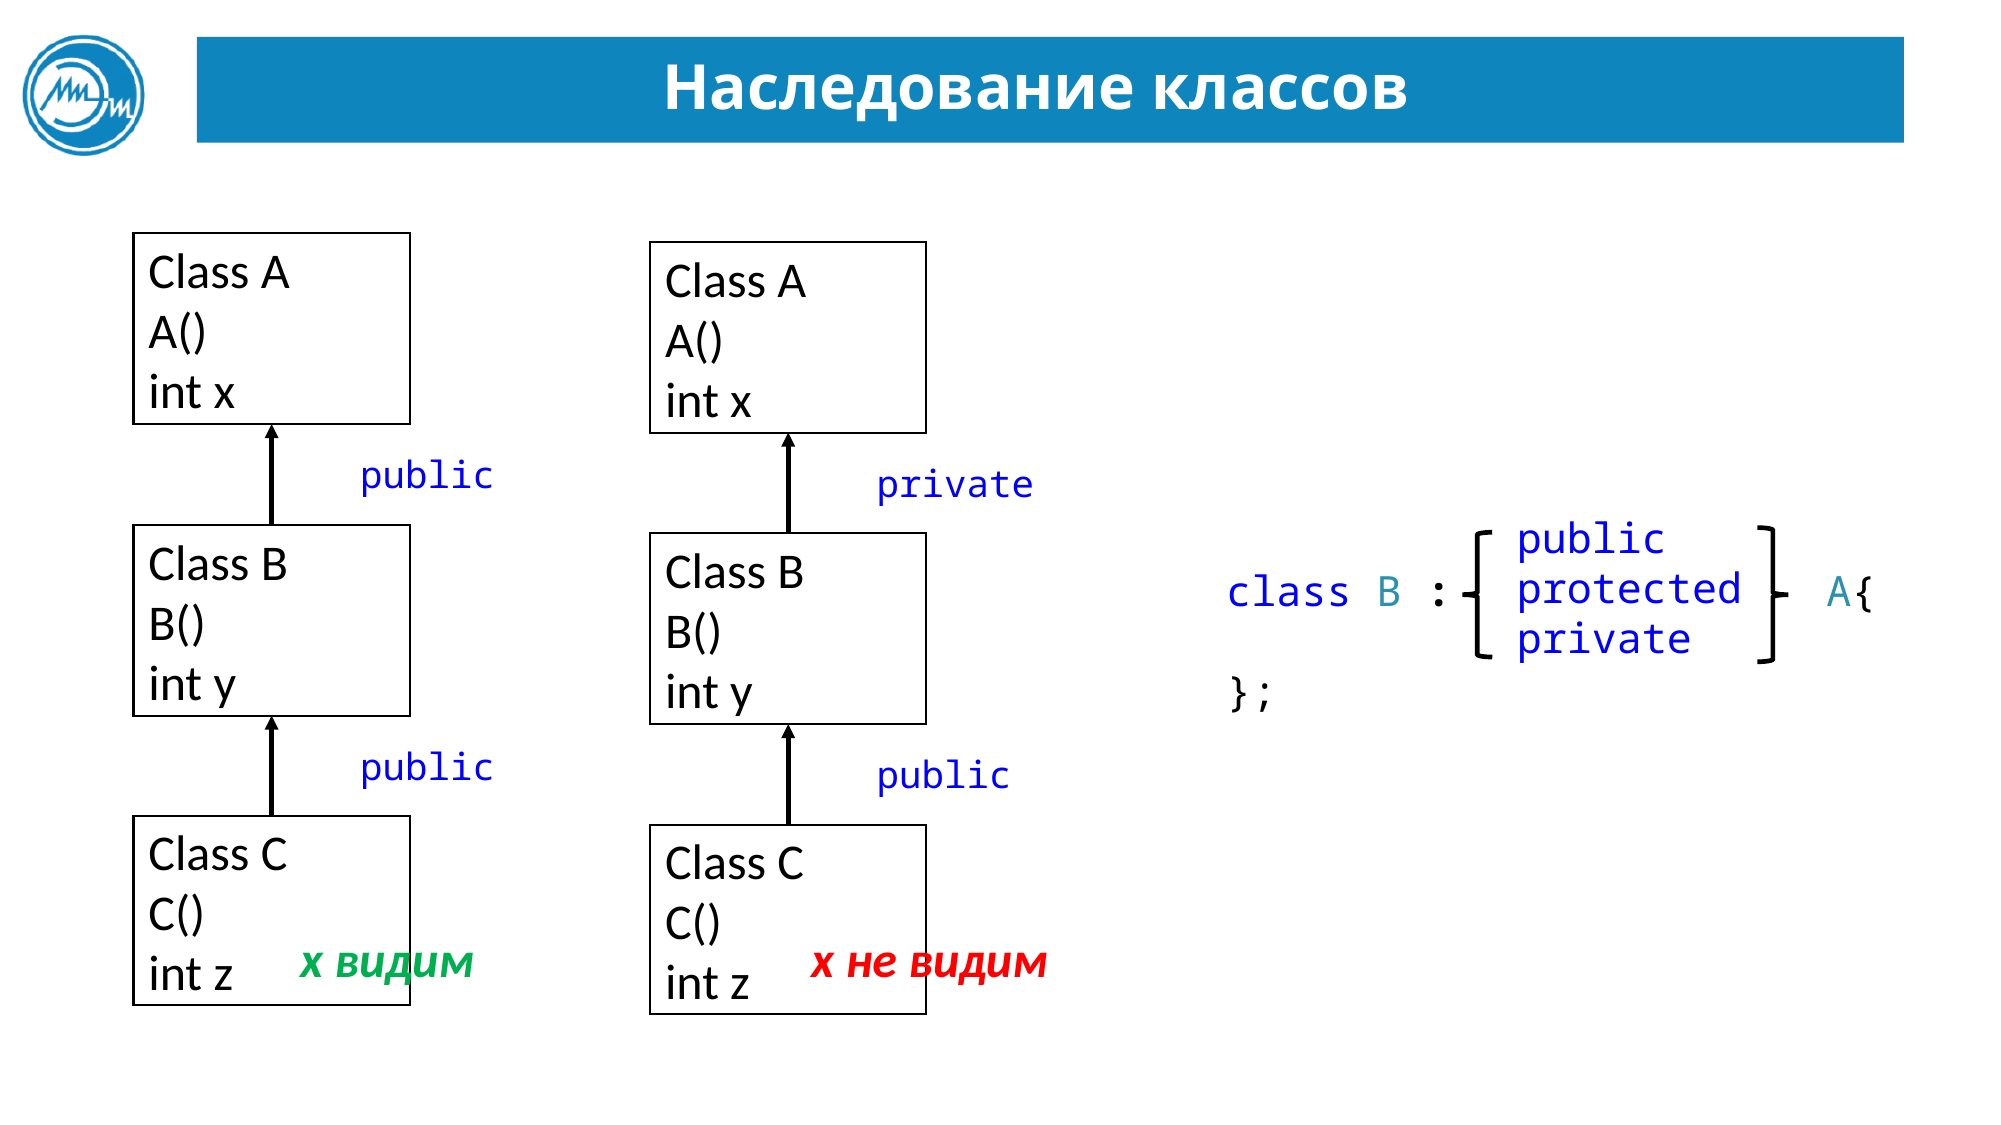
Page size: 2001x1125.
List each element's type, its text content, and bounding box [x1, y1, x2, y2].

text_box public [345, 444, 528, 504]
text_box Class C C() int z [649, 824, 927, 1015]
text_box private [861, 452, 1065, 513]
text_box Class B B() int y [132, 524, 411, 717]
picture [11, 19, 161, 173]
text_box Class B B() int y [649, 532, 927, 725]
text_box public [345, 735, 528, 796]
text_box x не видим [796, 920, 1063, 996]
title Наследование классов [196, 48, 1875, 132]
text_box x видим [285, 920, 489, 996]
text_box public [861, 744, 1044, 804]
text_box Class A A() int x [649, 241, 927, 434]
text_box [1211, 504, 2000, 725]
text_box Class A A() int x [132, 232, 411, 425]
text_box Class C C() int z [132, 815, 411, 1006]
